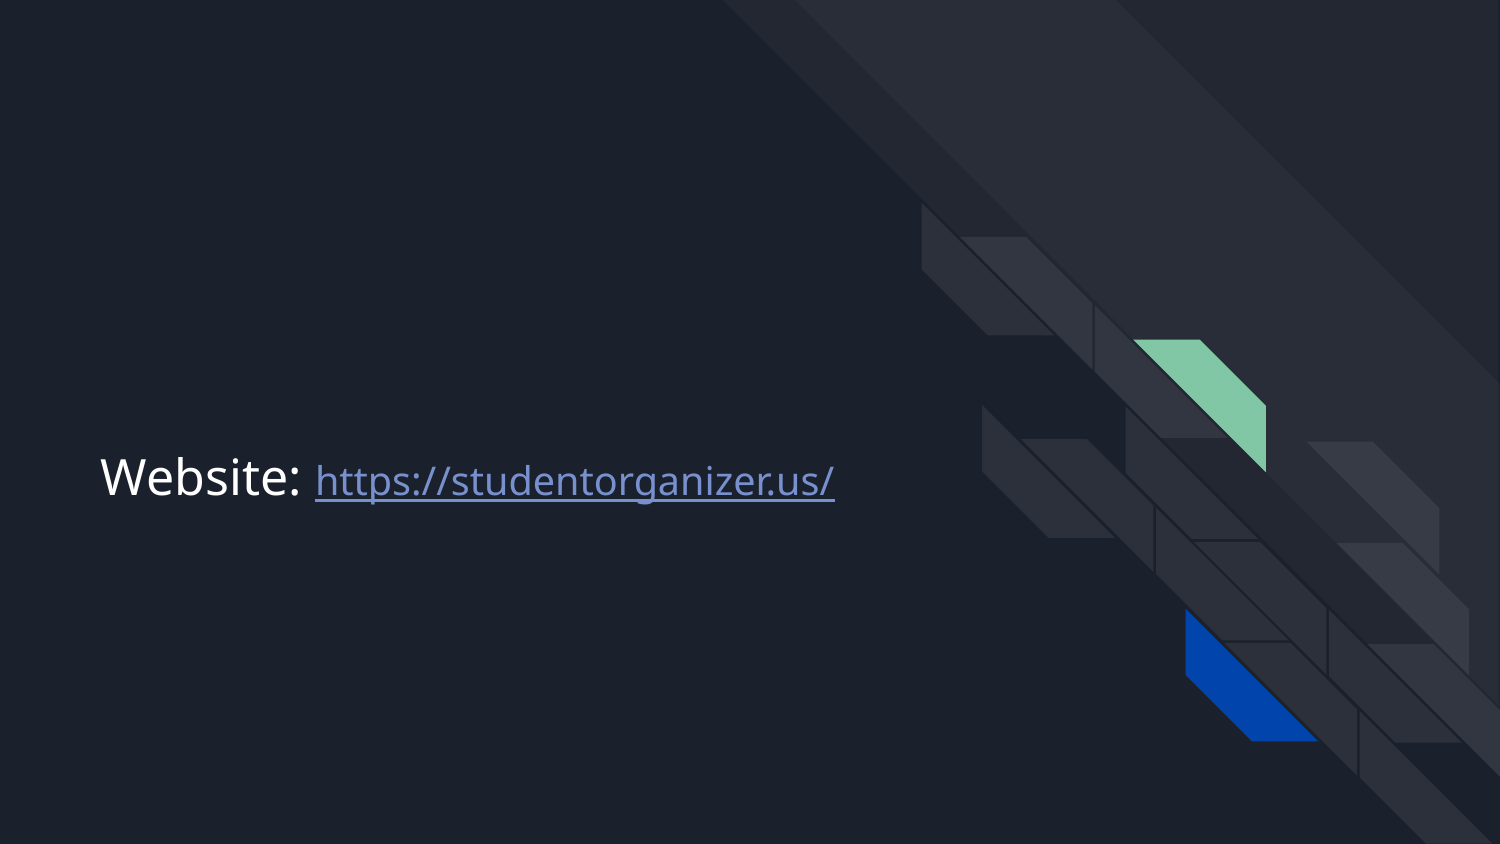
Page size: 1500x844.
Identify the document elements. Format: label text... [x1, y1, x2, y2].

list Website: https://studentorganizer.us/ [85, 421, 1241, 751]
